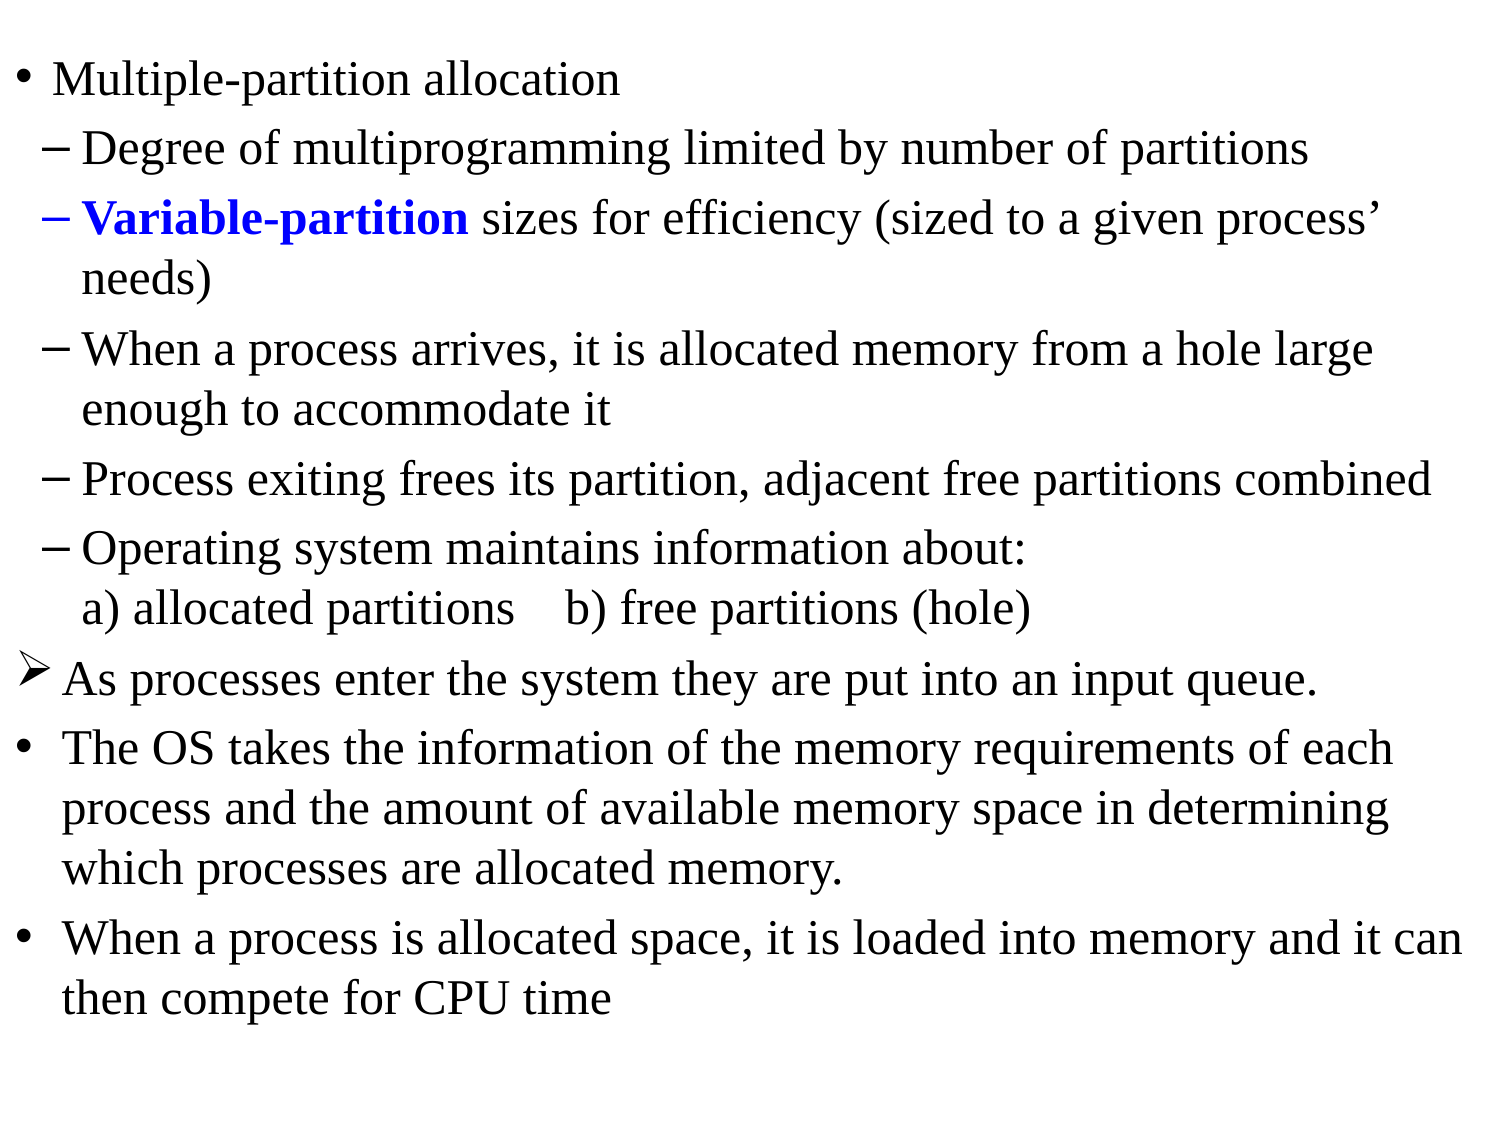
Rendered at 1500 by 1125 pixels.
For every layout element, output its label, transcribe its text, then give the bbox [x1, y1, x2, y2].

list Multiple-partition allocation Degree of multiprogramming limited by number of partitions Variable-partition sizes for efficiency (sized to a given process’ needs) When a process arrives, it is allocated memory from a hole large enough to accommodate it Process exiting frees its partition, adjacent free partitions combined Operating system maintains information about: a) allocated partitions b) free partitions (hole) As processes enter the system they are put into an input queue. The OS takes the information of the memory requirements of each process and the amount of available memory space in determining which processes are allocated memory. When a process is allocated space, it is loaded into memory and it can then compete for CPU time [0, 37, 1500, 1100]
